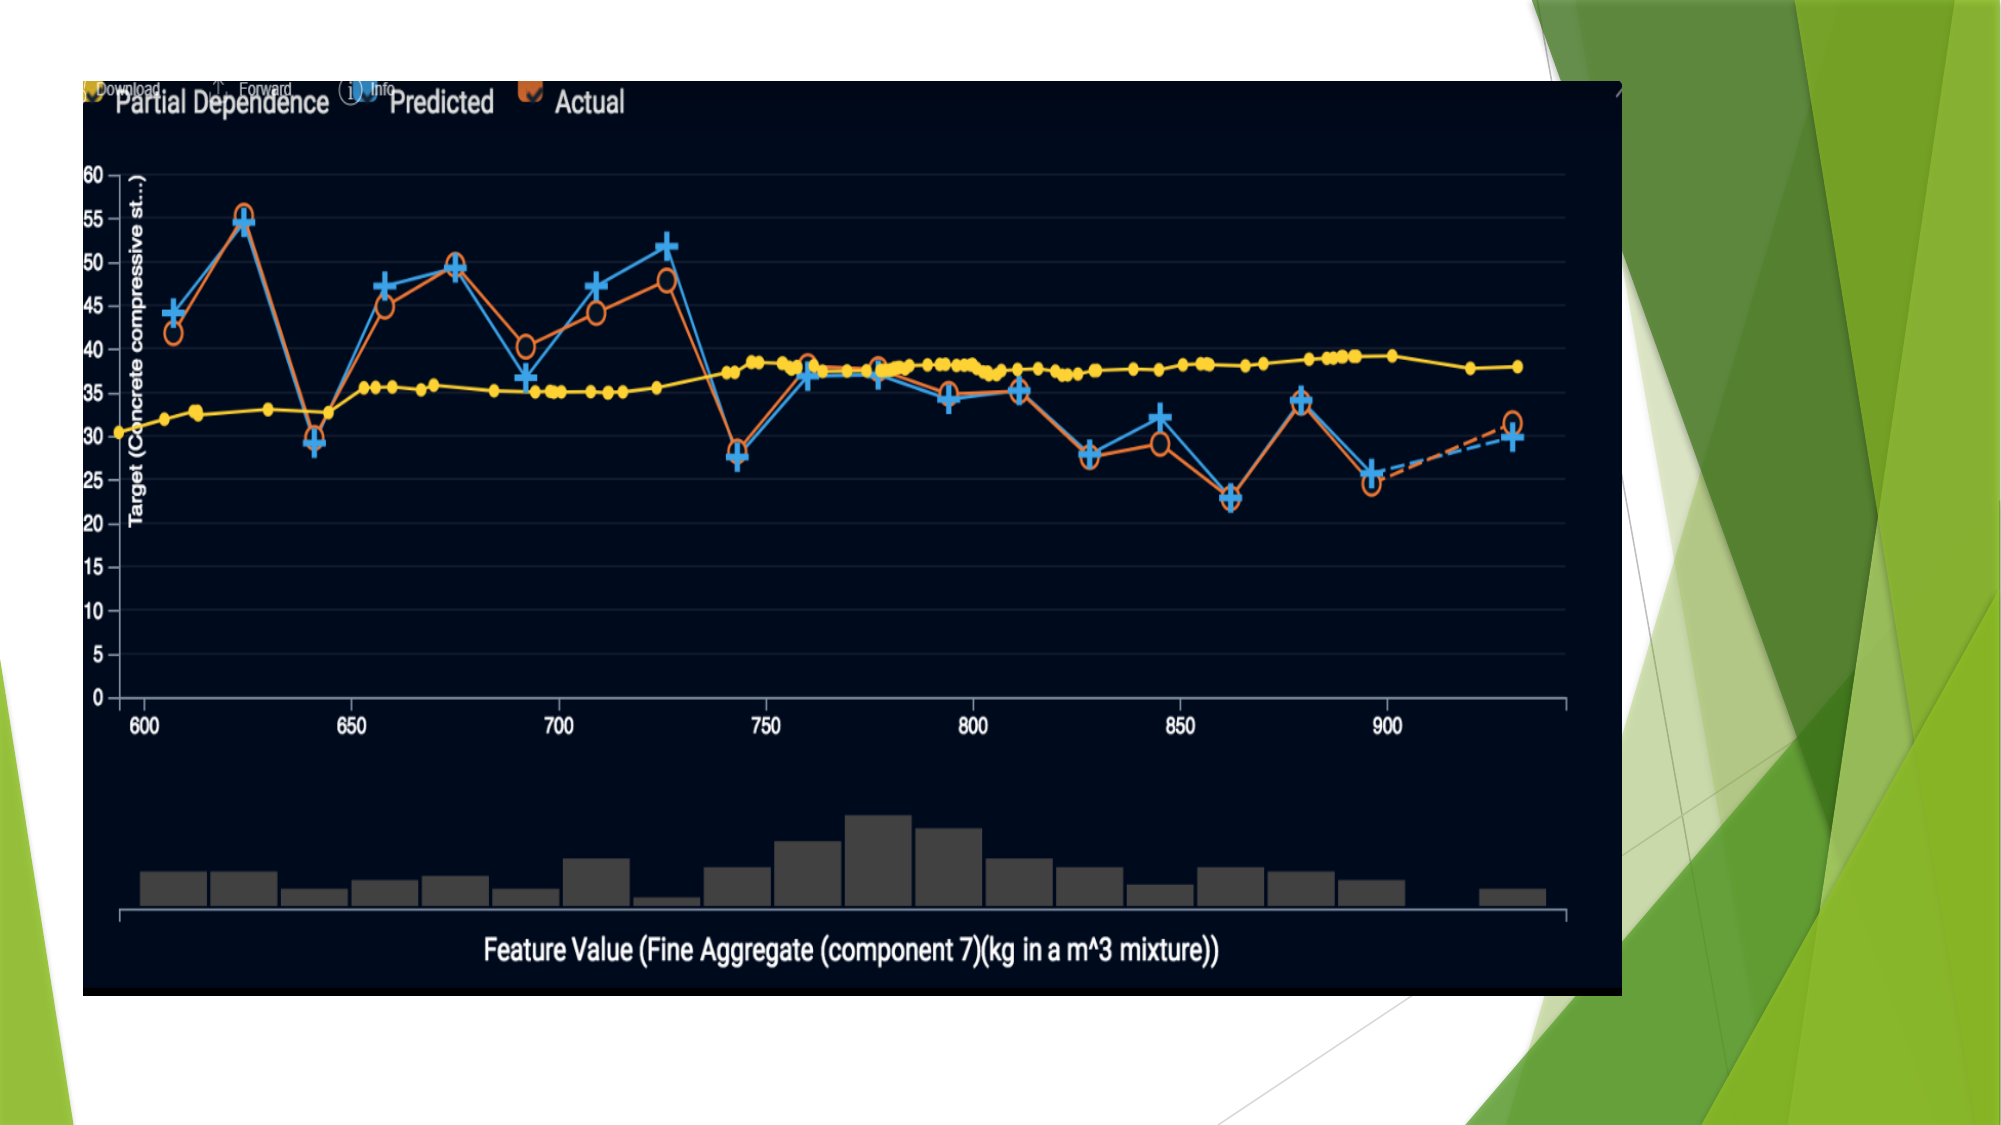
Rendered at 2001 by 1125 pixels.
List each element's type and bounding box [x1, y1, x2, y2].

picture [83, 81, 1623, 997]
